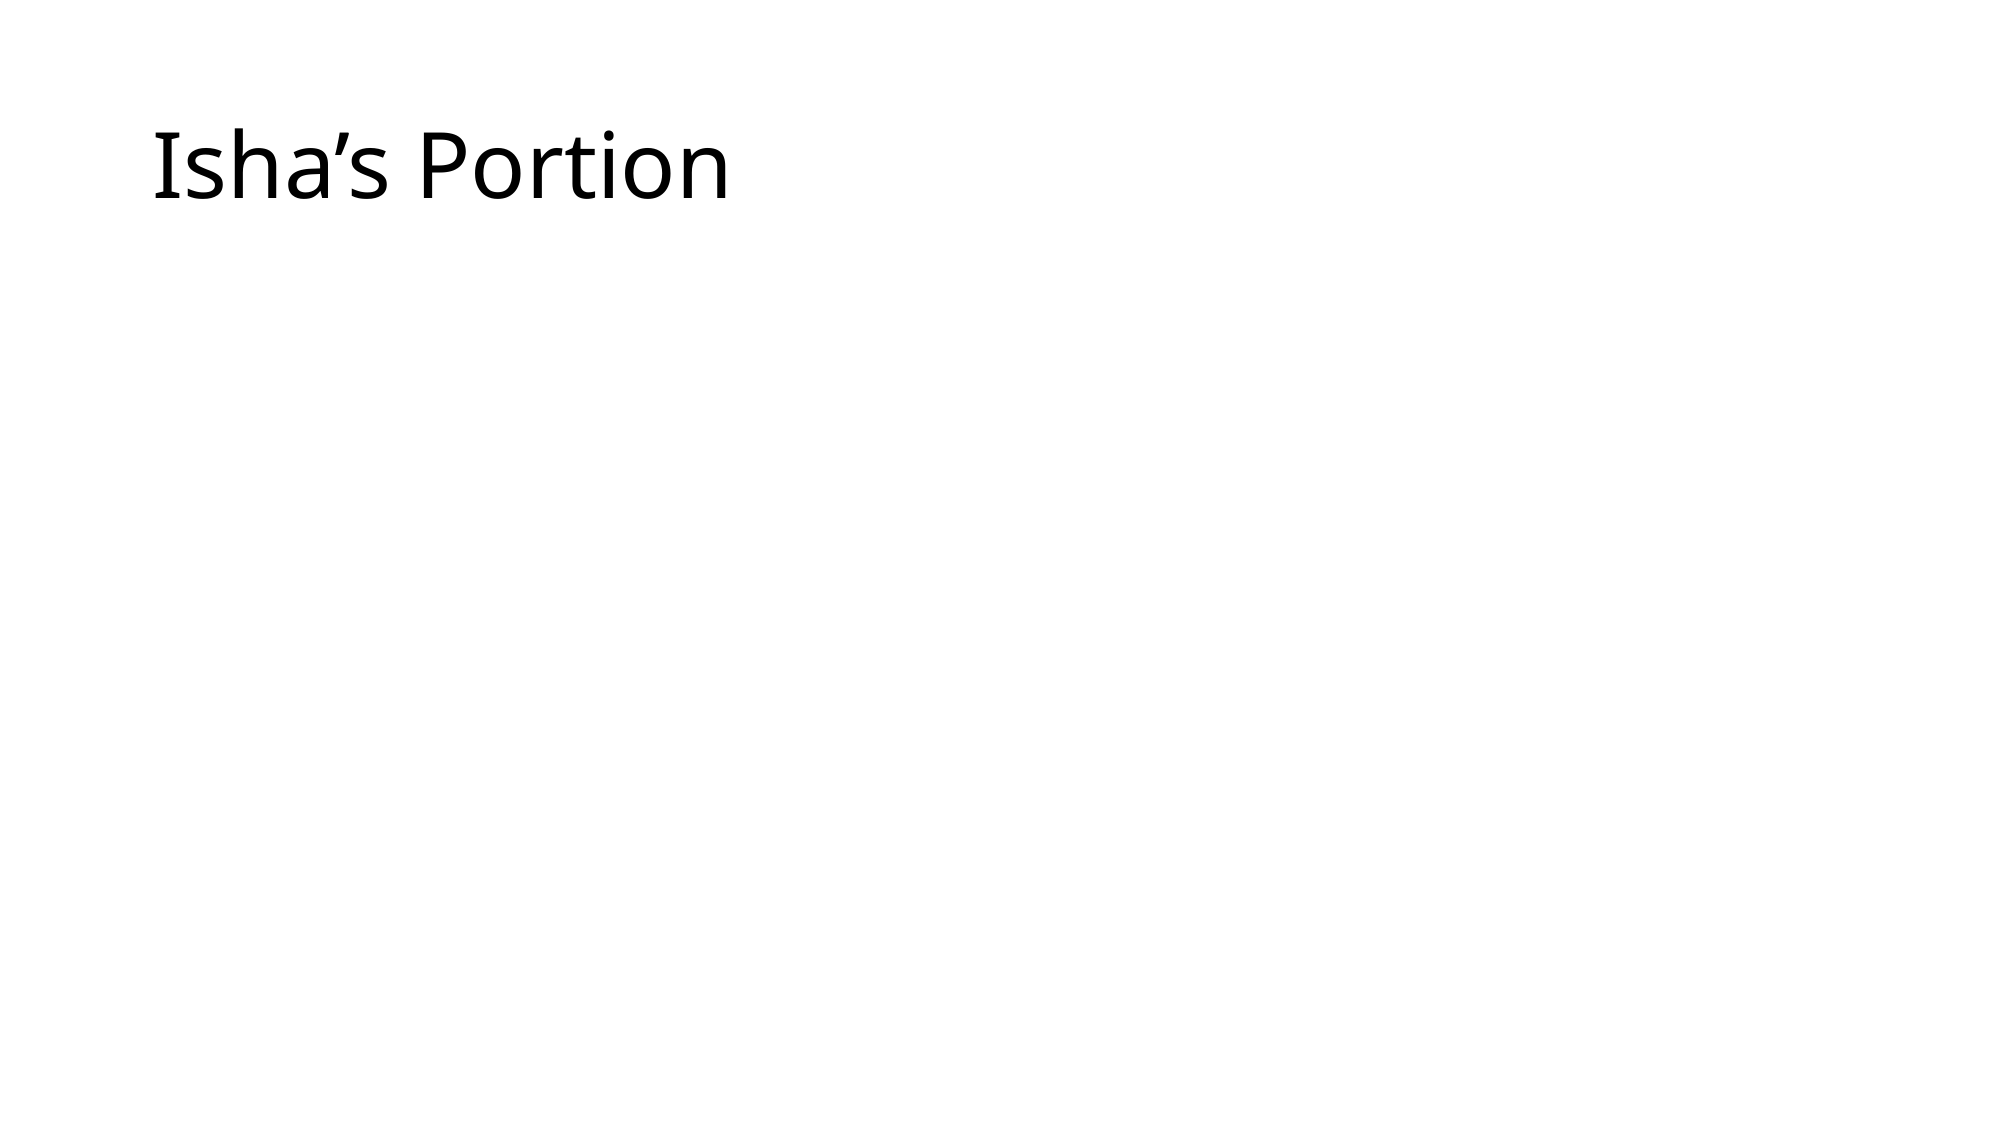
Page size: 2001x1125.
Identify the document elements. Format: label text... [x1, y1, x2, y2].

title Isha’s Portion [137, 59, 1863, 278]
